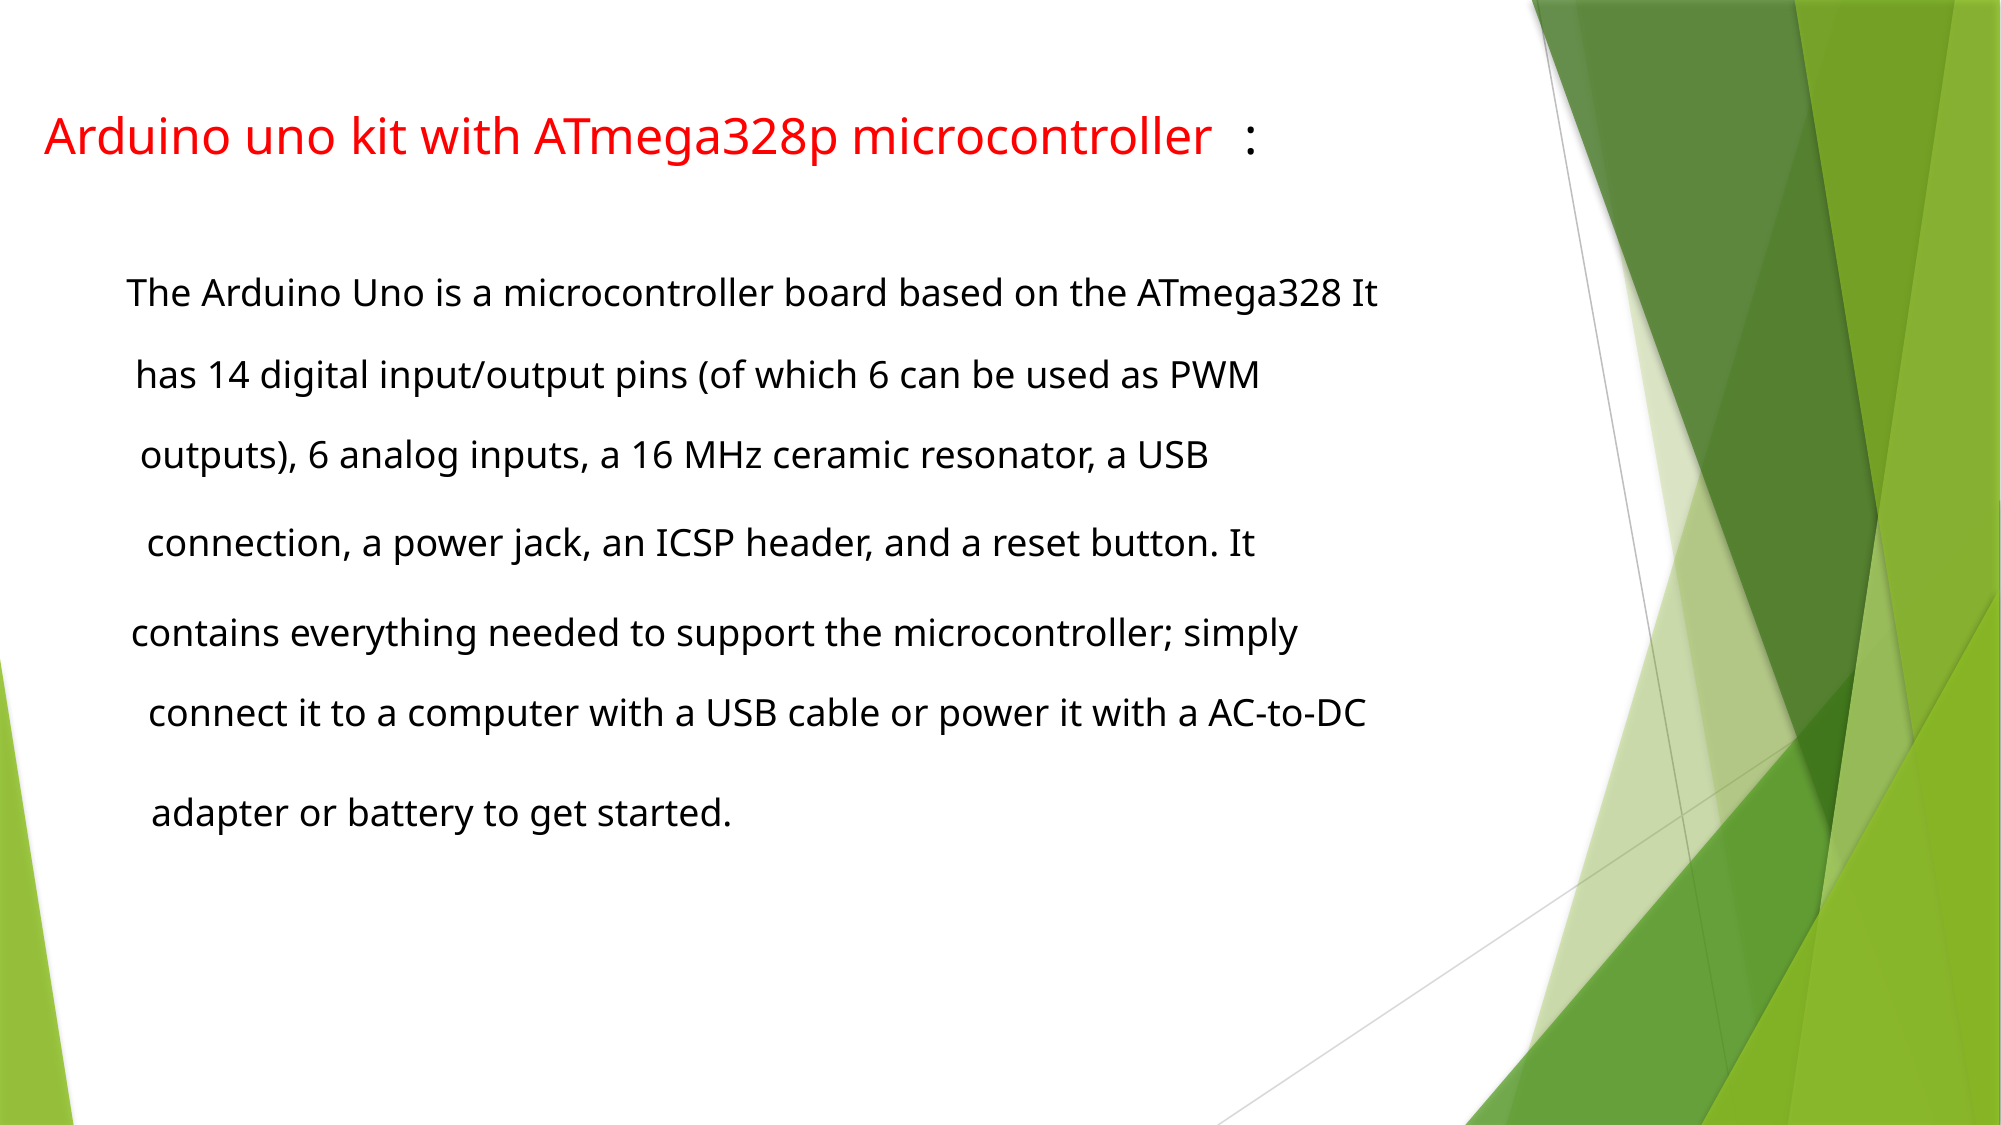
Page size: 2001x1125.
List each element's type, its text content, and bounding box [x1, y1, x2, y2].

text_box has 14 digital input/output pins (of which 6 can be used as PWM [135, 351, 1263, 397]
text_box Arduino uno kit with ATmega328p microcontroller : [44, 104, 1441, 225]
text_box connect it to a computer with a USB cable or power it with a AC-to-DC [148, 689, 1369, 735]
text_box contains everything needed to support the microcontroller; simply [130, 609, 1300, 655]
text_box The Arduino Uno is a microcontroller board based on the ATmega328 It [126, 268, 1380, 314]
text_box outputs), 6 analog inputs, a 16 MHz ceramic resonator, a USB [139, 431, 1211, 477]
text_box adapter or battery to get started. [150, 789, 734, 835]
text_box connection, a power jack, an ICSP header, and a reset button. It [146, 518, 1257, 564]
